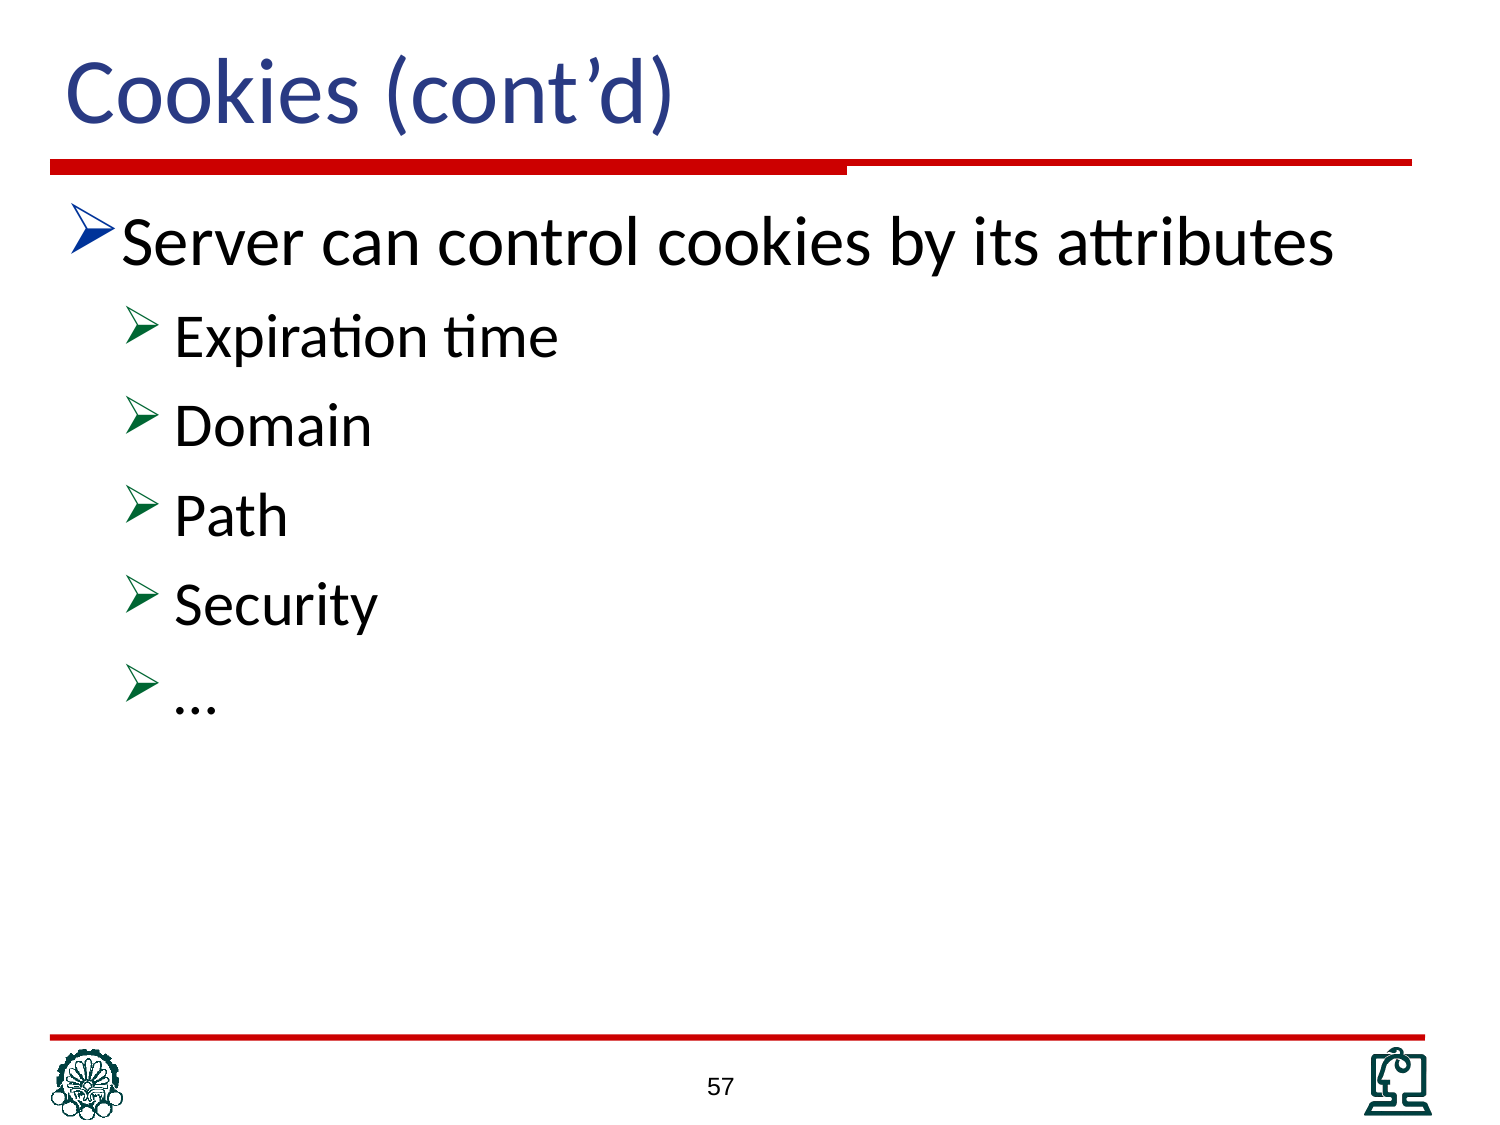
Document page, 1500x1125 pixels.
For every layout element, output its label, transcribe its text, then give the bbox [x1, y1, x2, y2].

slide_number 57 [649, 1062, 751, 1103]
title Cookies (cont’d) [49, 24, 1438, 151]
picture [50, 1047, 125, 1122]
picture [1362, 1045, 1438, 1119]
list Server can control cookies by its attributes Expiration time Domain Path Security … [49, 187, 1463, 1038]
